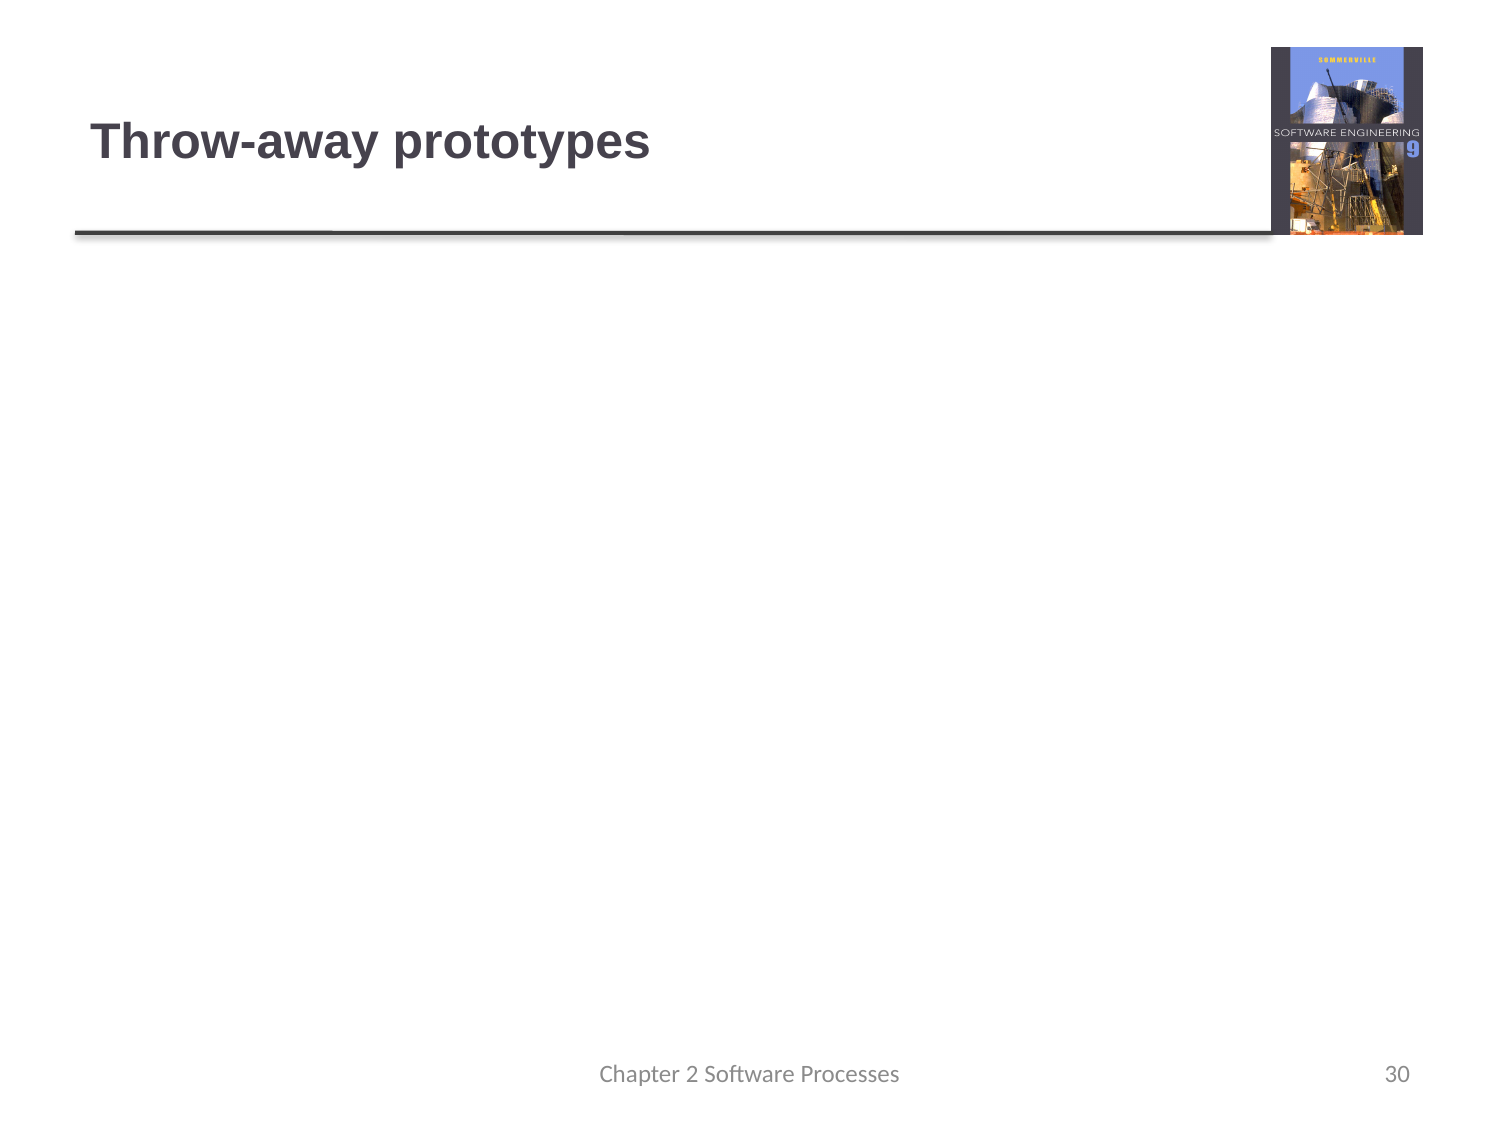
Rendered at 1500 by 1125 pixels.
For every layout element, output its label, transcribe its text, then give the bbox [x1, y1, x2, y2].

picture [1272, 47, 1423, 235]
title Throw-away prototypes [74, 44, 1272, 233]
slide_number 30 [1074, 1042, 1425, 1103]
footer Chapter 2 Software Processes [512, 1042, 988, 1103]
